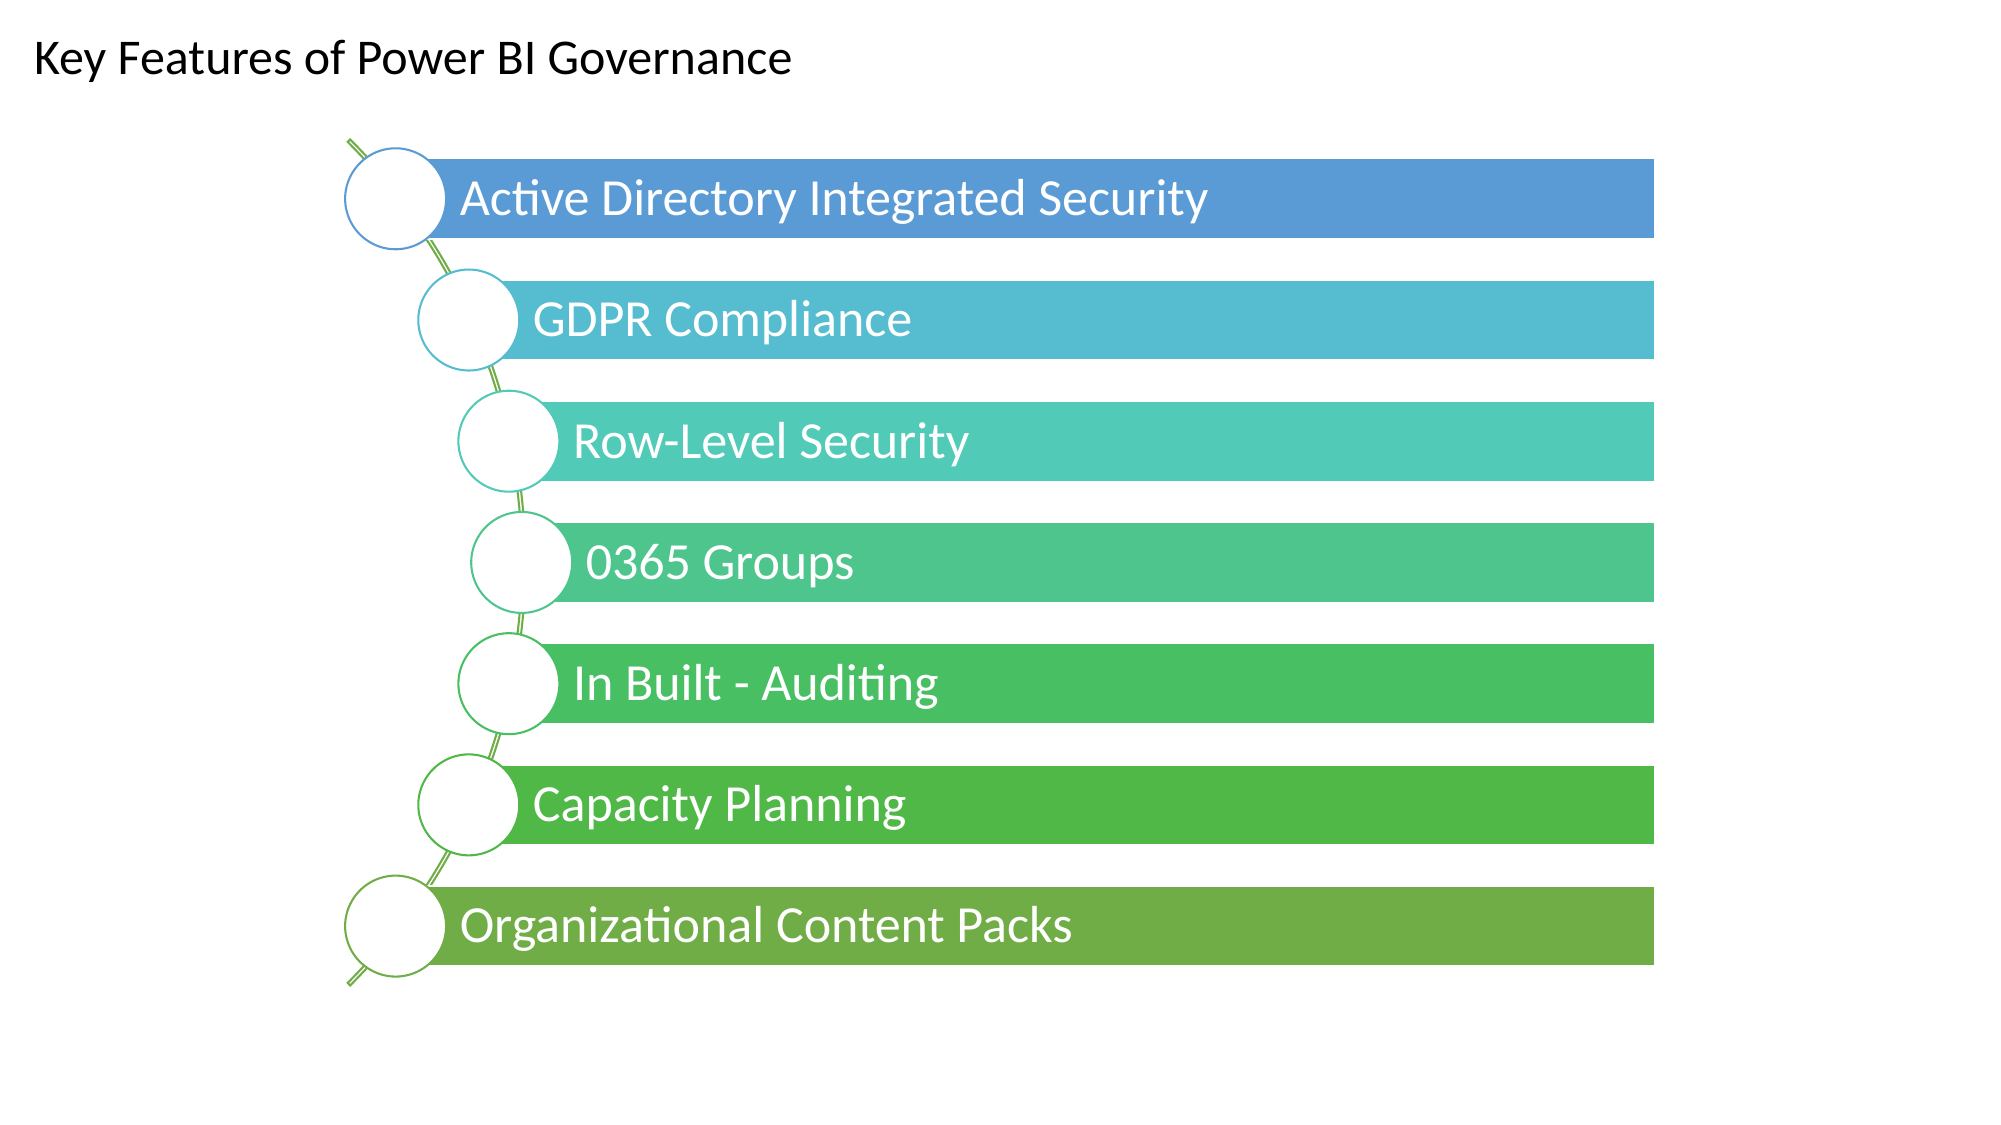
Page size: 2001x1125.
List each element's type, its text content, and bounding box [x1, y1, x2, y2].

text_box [333, 117, 1667, 1007]
text_box Key Features of Power BI Governance [19, 17, 905, 93]
